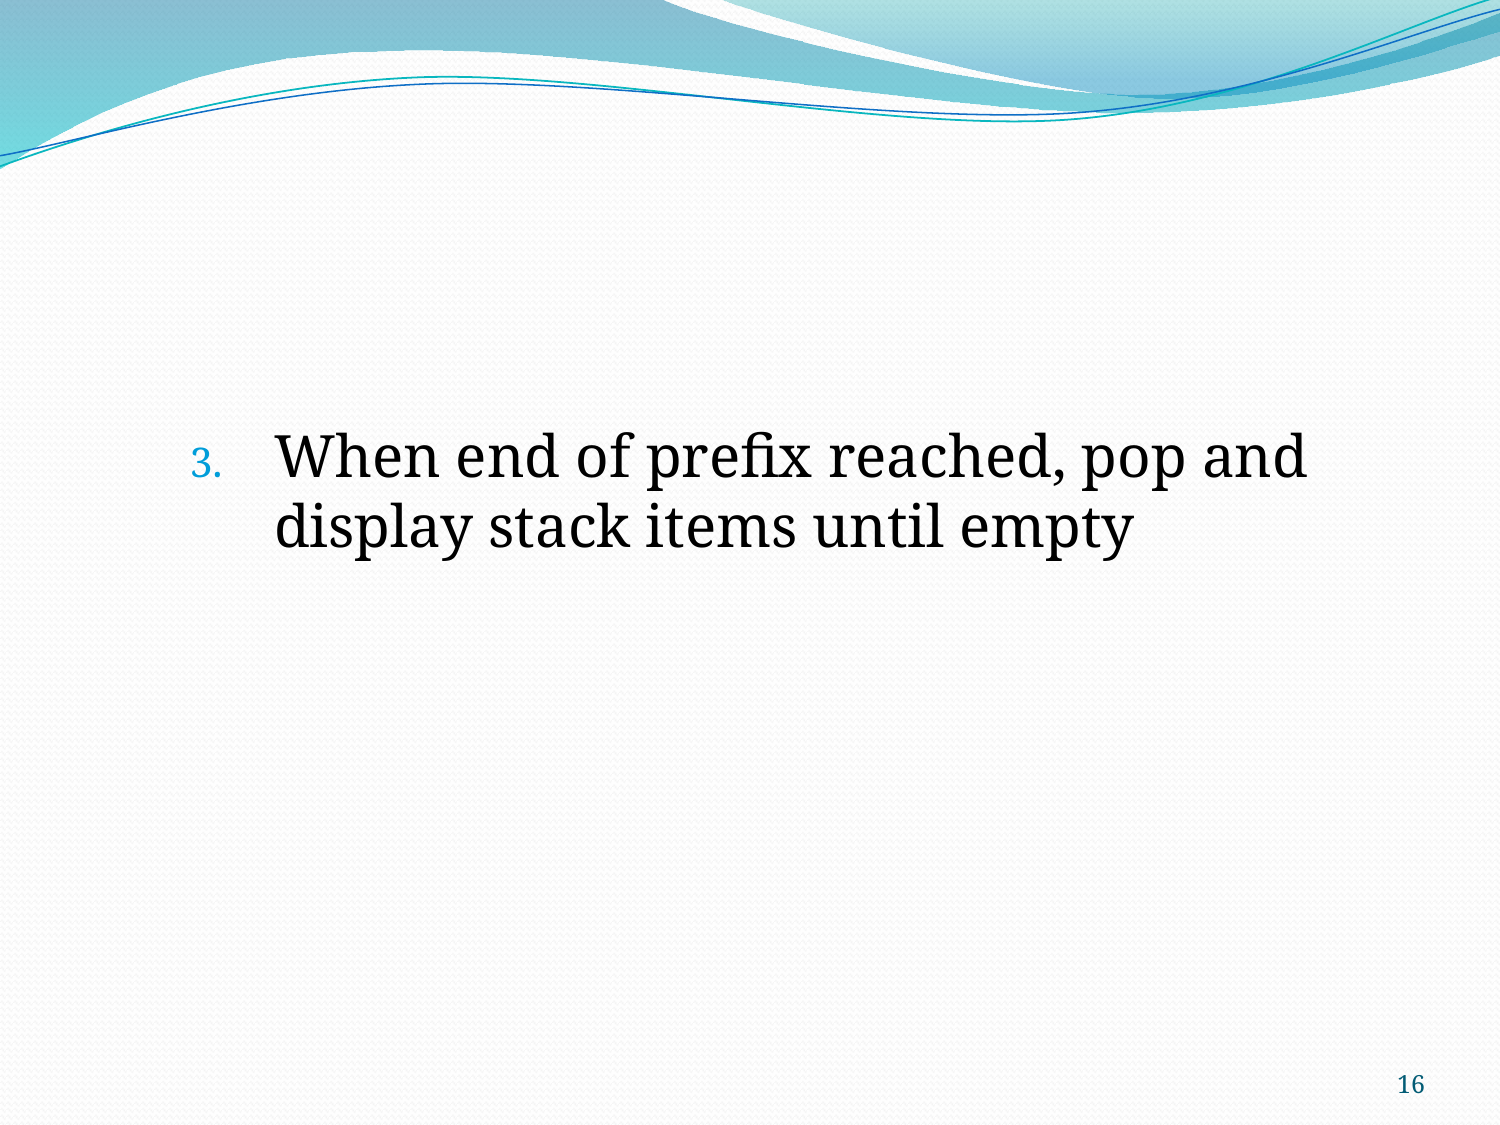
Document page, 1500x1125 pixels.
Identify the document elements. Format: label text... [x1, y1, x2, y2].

list When end of prefix reached, pop and display stack items until empty [24, 330, 1500, 1073]
slide_number 16 [1299, 1042, 1425, 1103]
